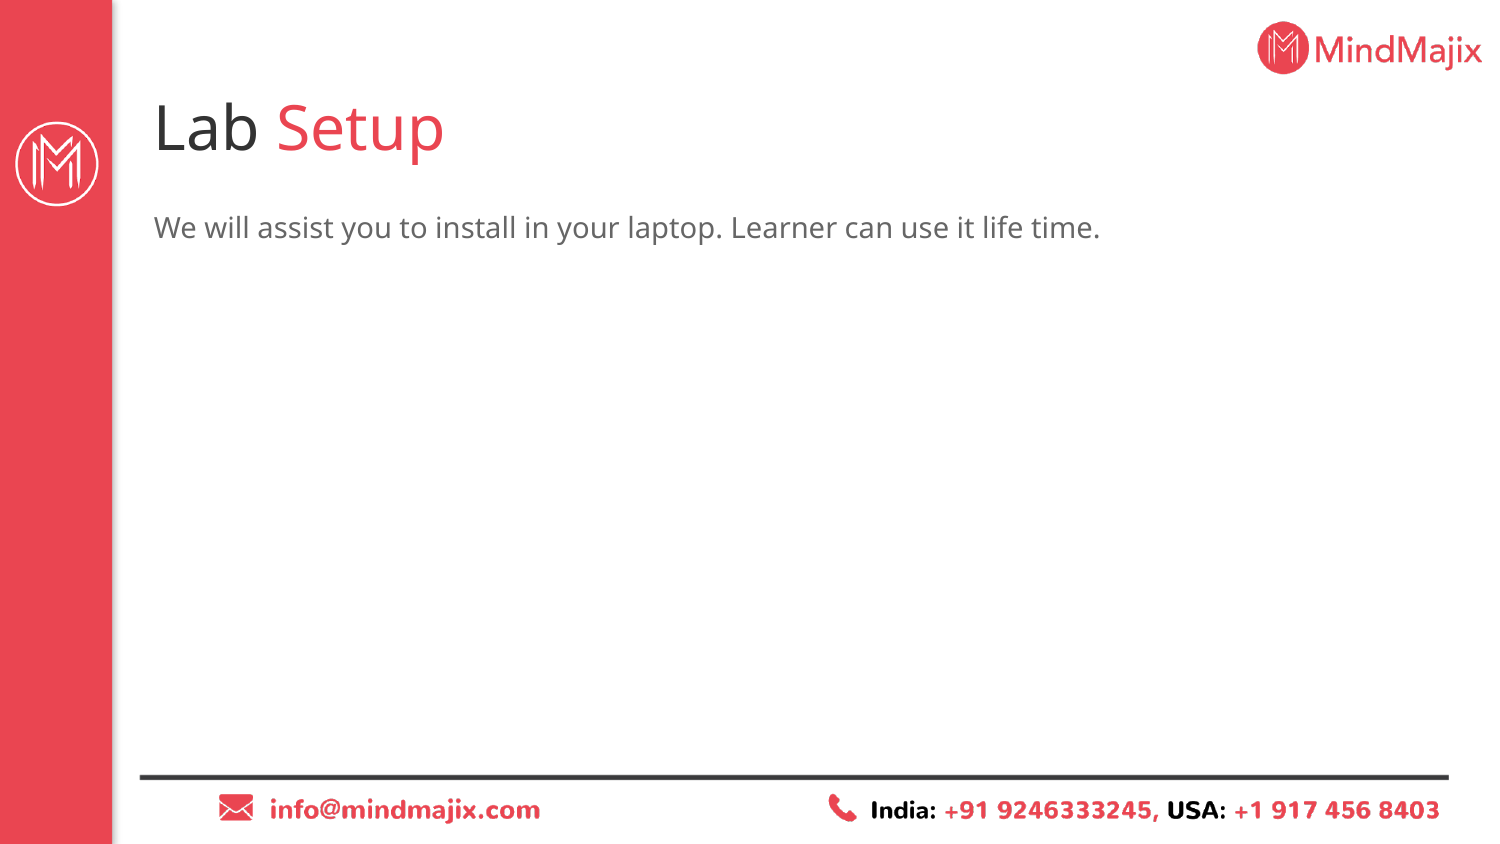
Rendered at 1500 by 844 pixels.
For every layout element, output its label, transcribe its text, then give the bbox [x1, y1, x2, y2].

title Lab Setup [51, 72, 1449, 167]
list We will assist you to install in your laptop. Learner can use it life time. [51, 189, 1449, 750]
picture [0, 0, 1500, 844]
